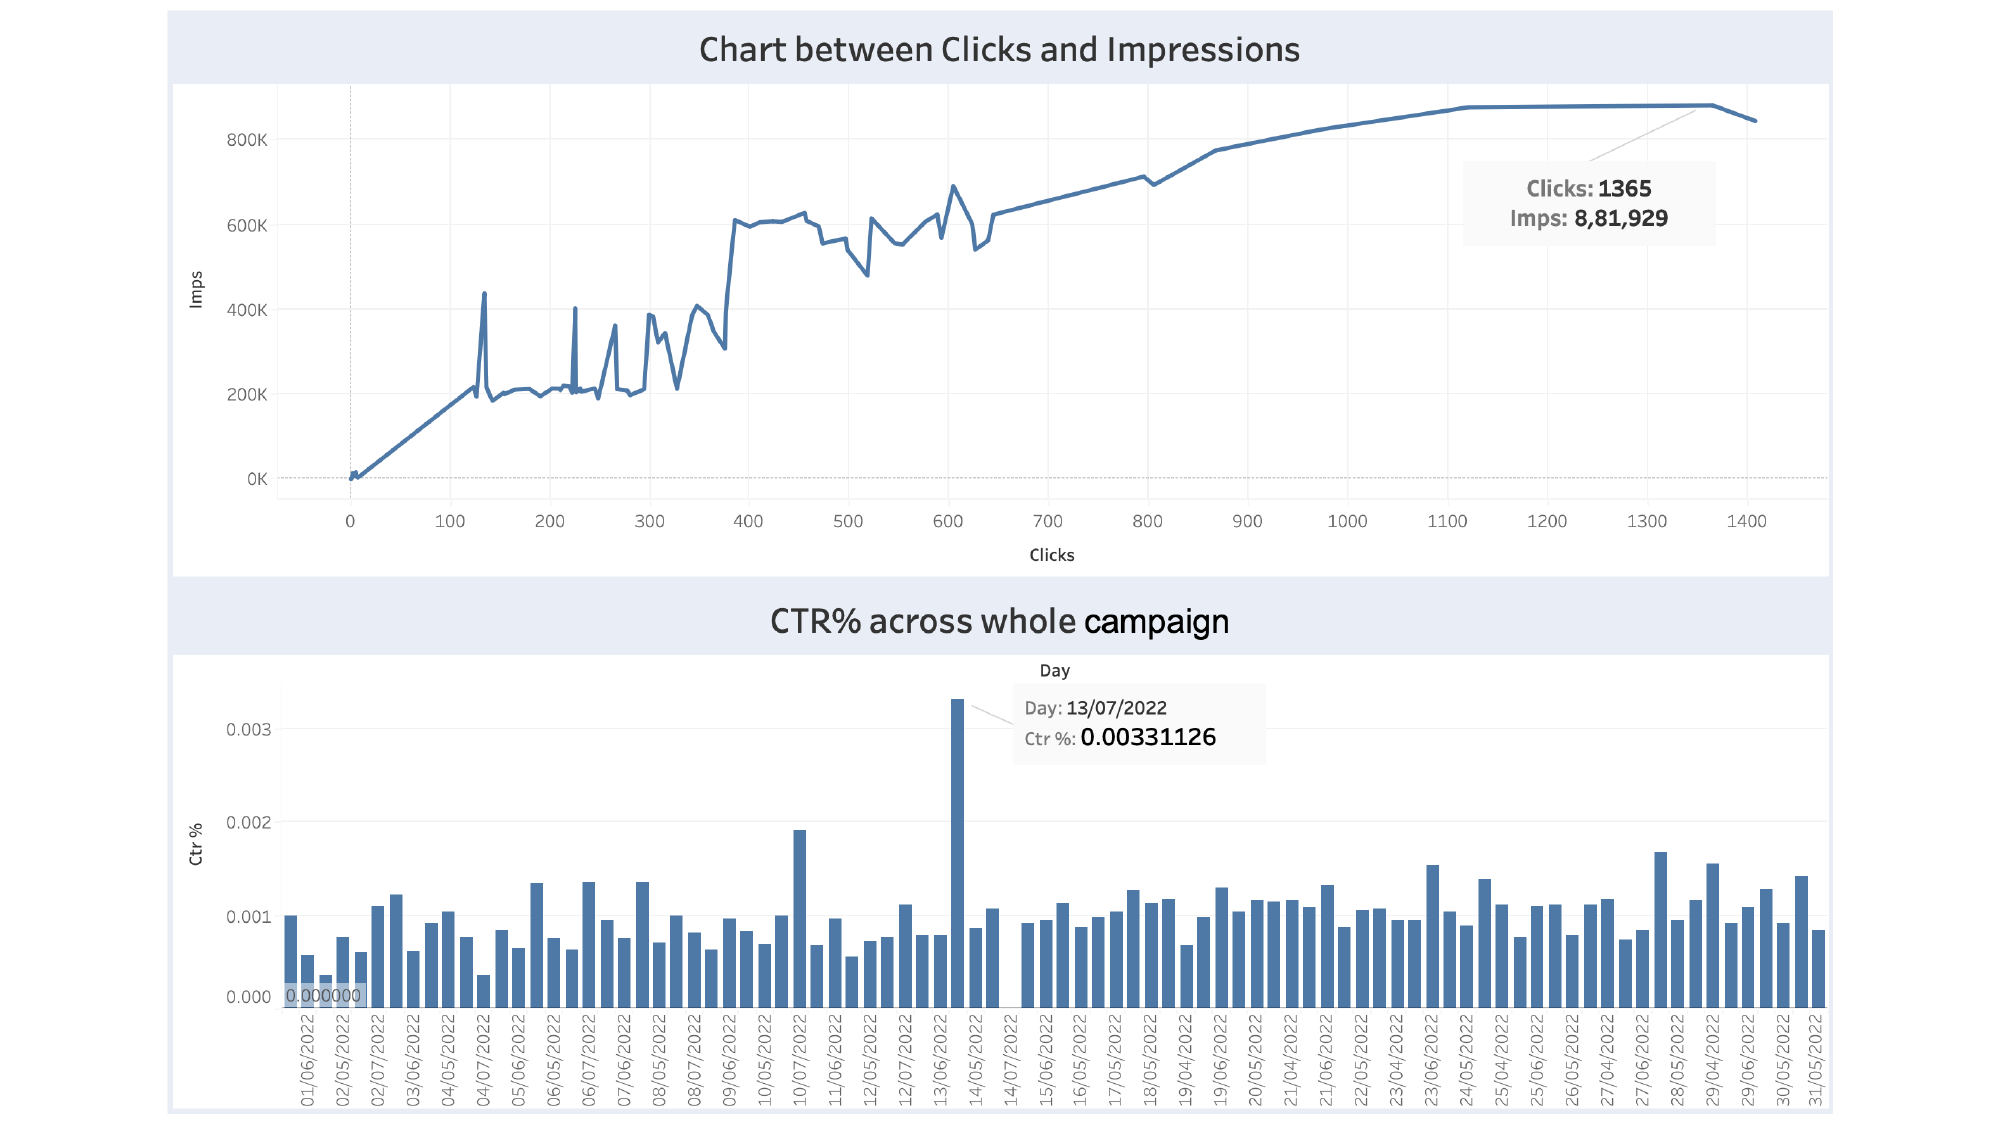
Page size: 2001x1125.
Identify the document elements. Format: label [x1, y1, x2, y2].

picture [156, 0, 1844, 1125]
